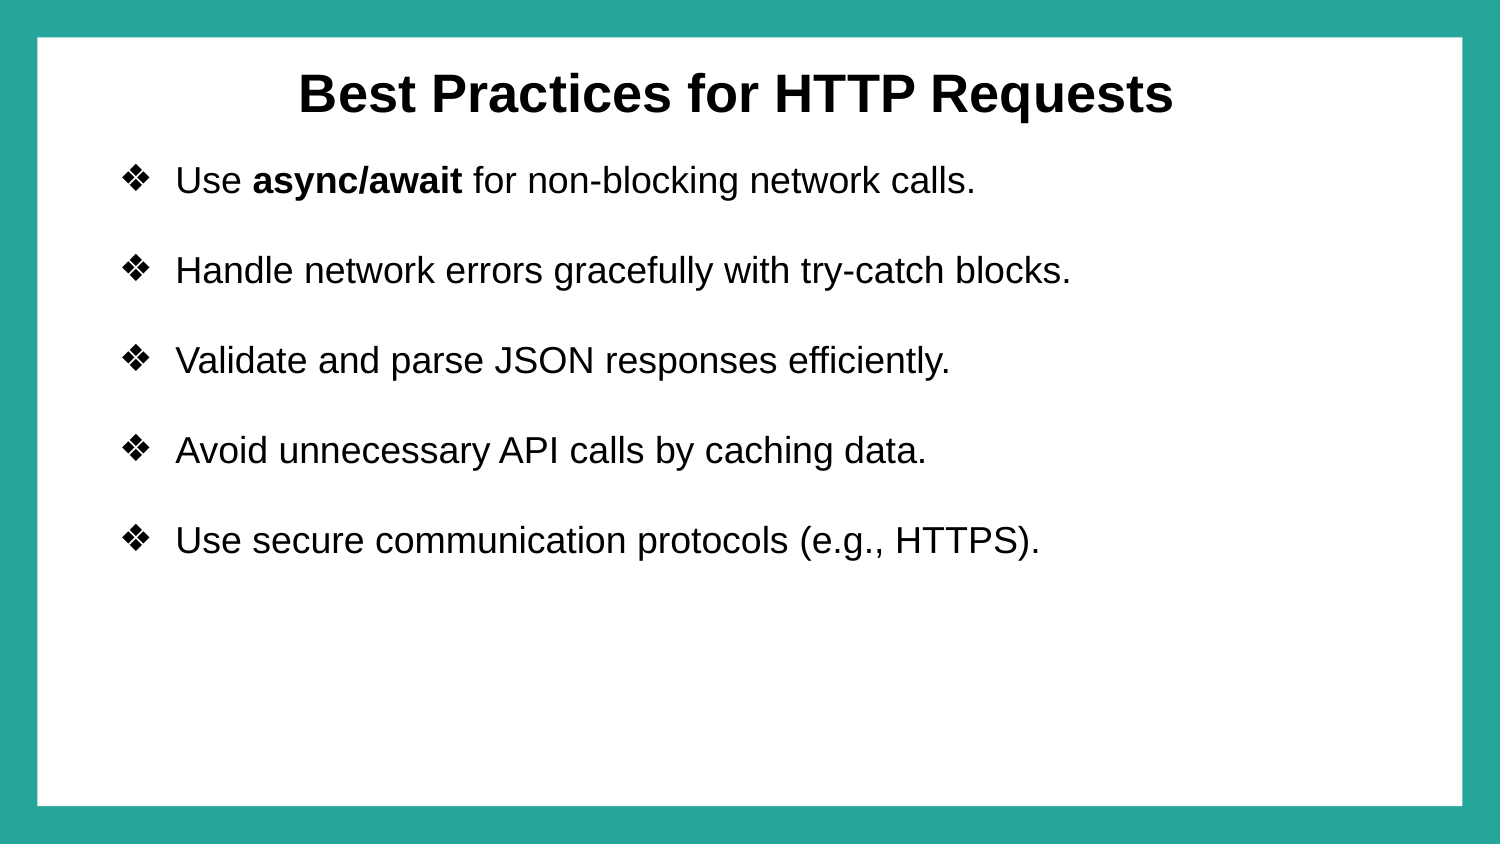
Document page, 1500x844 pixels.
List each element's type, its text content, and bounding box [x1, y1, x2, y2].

text_box Use async/await for non-blocking network calls. Handle network errors gracefully with try-catch blocks. Validate and parse JSON responses efficiently. Avoid unnecessary API calls by caching data. Use secure communication protocols (e.g., HTTPS). [85, 141, 1390, 787]
title Best Practices for HTTP Requests [85, 38, 1390, 141]
